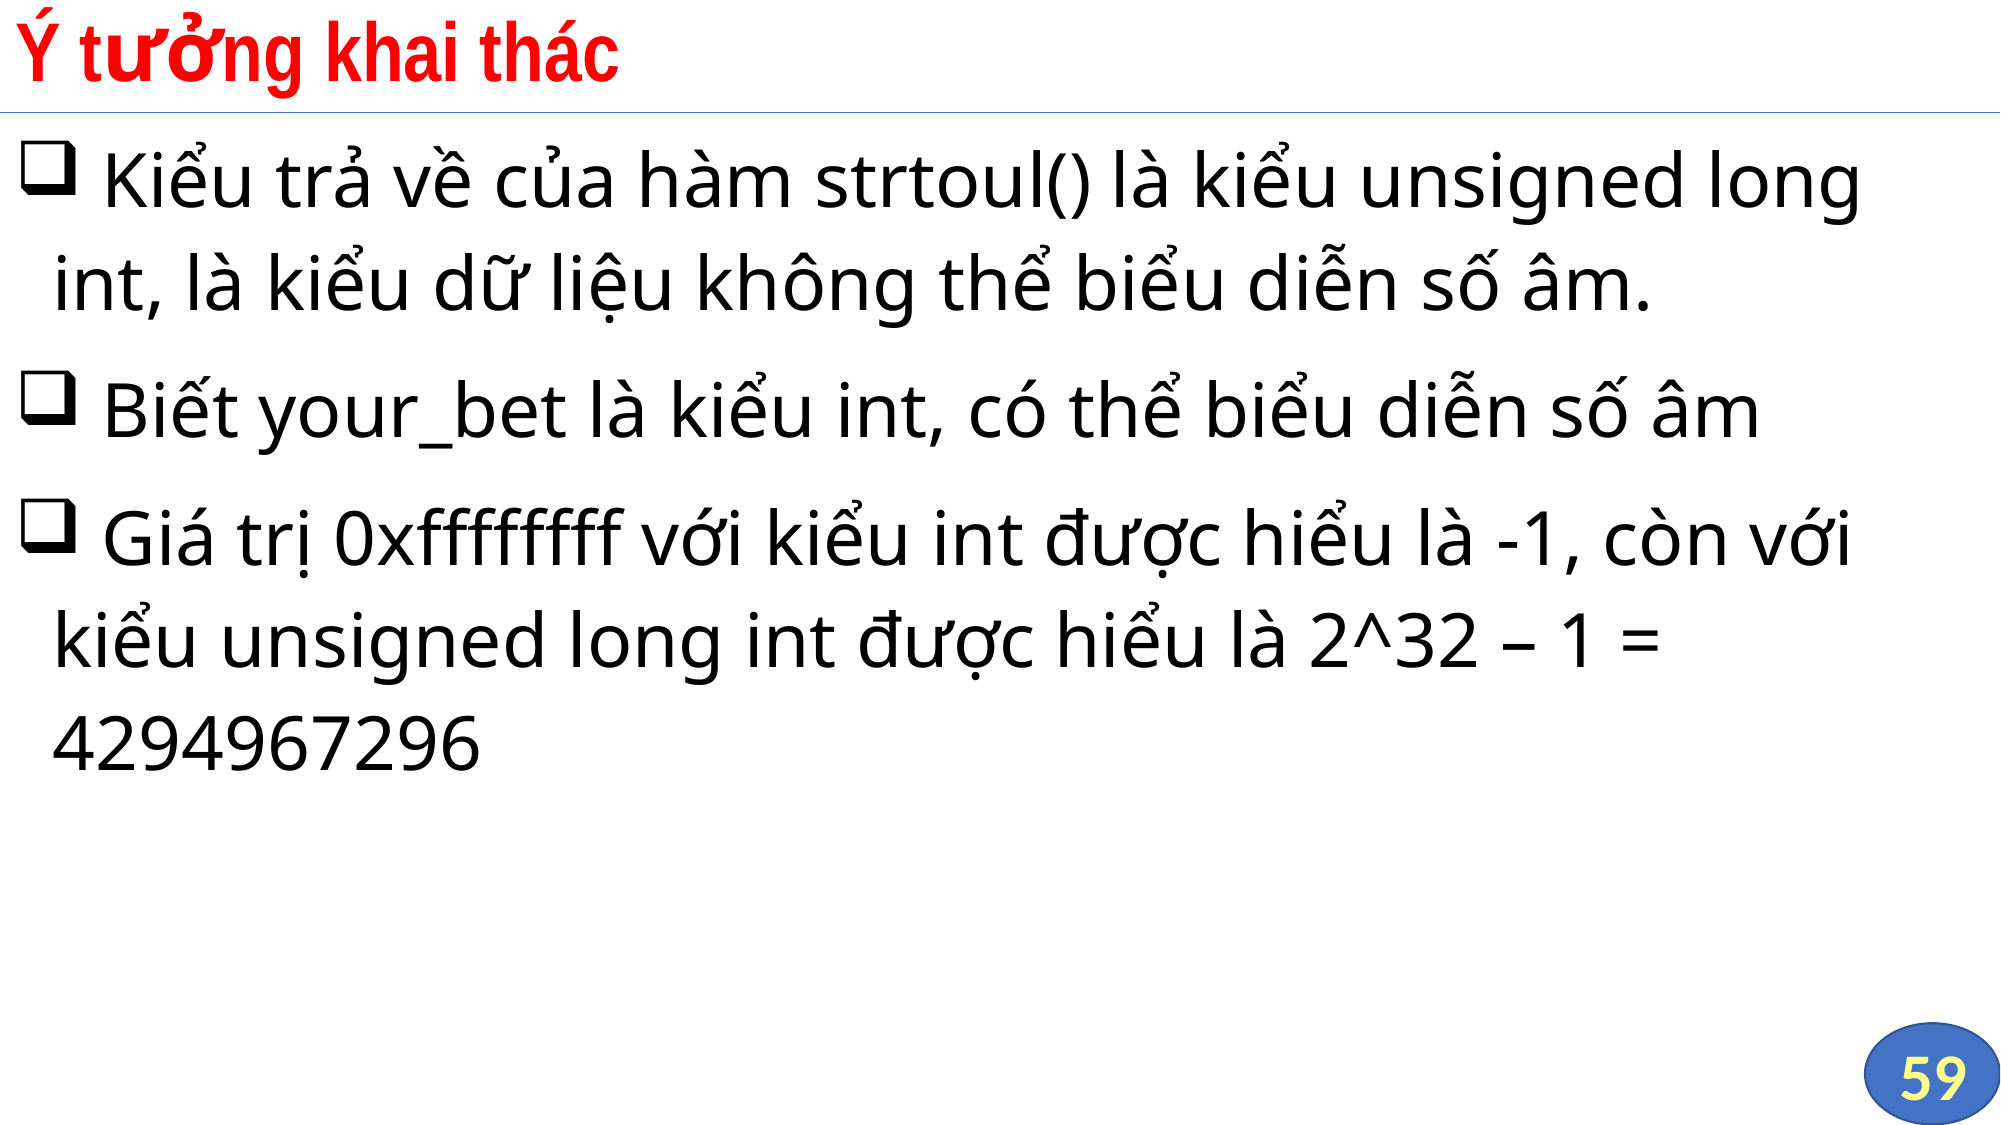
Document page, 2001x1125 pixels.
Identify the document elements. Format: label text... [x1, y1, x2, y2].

list Kiểu trả về của hàm strtoul() là kiểu unsigned long int, là kiểu dữ liệu không thể biểu diễn số âm. Biết your_bet là kiểu int, có thể biểu diễn số âm Giá trị 0xffffffff với kiểu int được hiểu là -1, còn với kiểu unsigned long int được hiểu là 2^32 – 1 = 4294967296 [0, 113, 2000, 1125]
slide_number 59 [1866, 1023, 2000, 1125]
title Ý tưởng khai thác [0, 0, 2000, 113]
